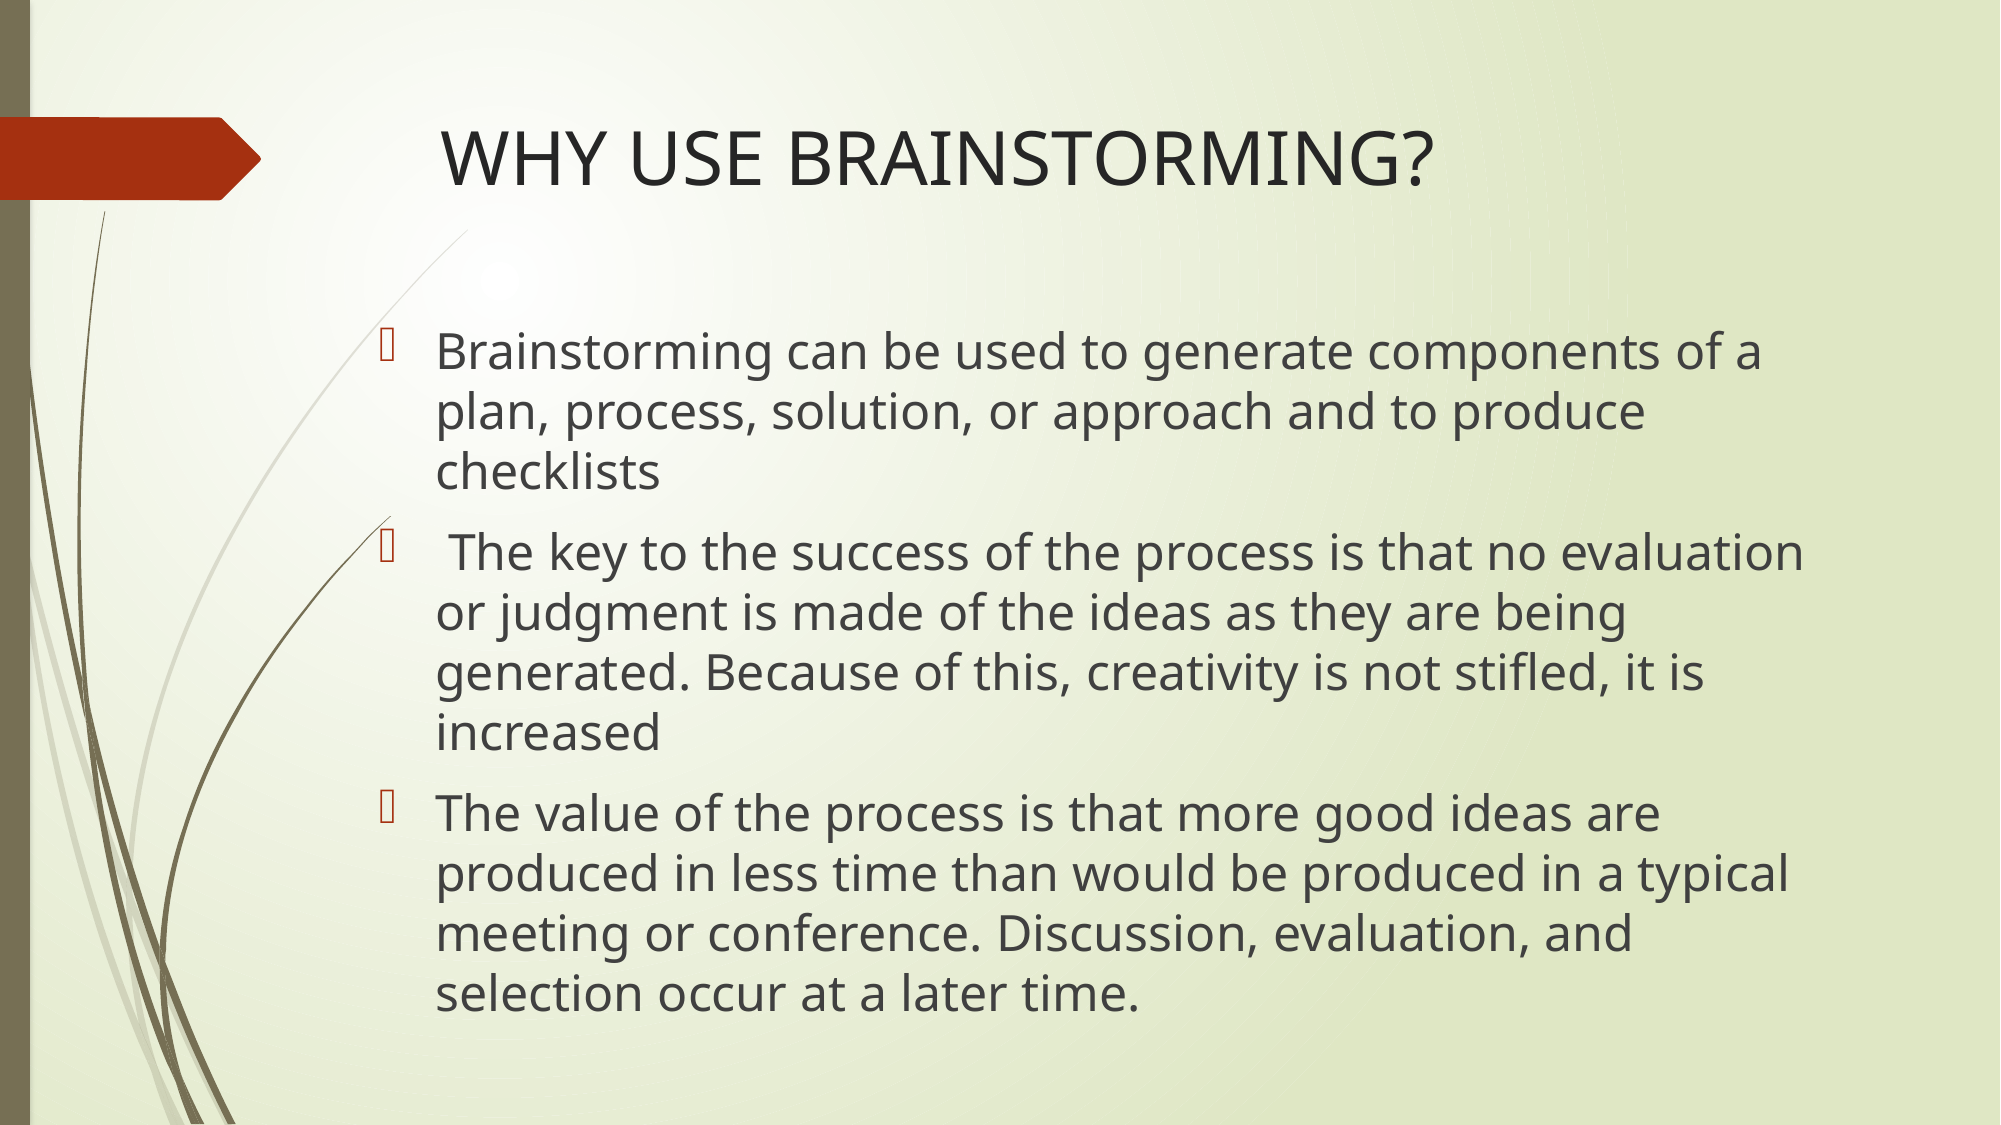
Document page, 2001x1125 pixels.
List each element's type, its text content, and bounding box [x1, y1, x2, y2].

title WHY USE BRAINSTORMING? [425, 102, 1888, 313]
list Brainstorming can be used to generate components of a plan, process, solution, or approach and to produce checklists The key to the success of the process is that no evaluation or judgment is made of the ideas as they are being generated. Because of this, creativity is not stifled, it is increased The value of the process is that more good ideas are produced in less time than would be produced in a typical meeting or conference. Discussion, evaluation, and selection occur at a later time. [363, 312, 1827, 933]
